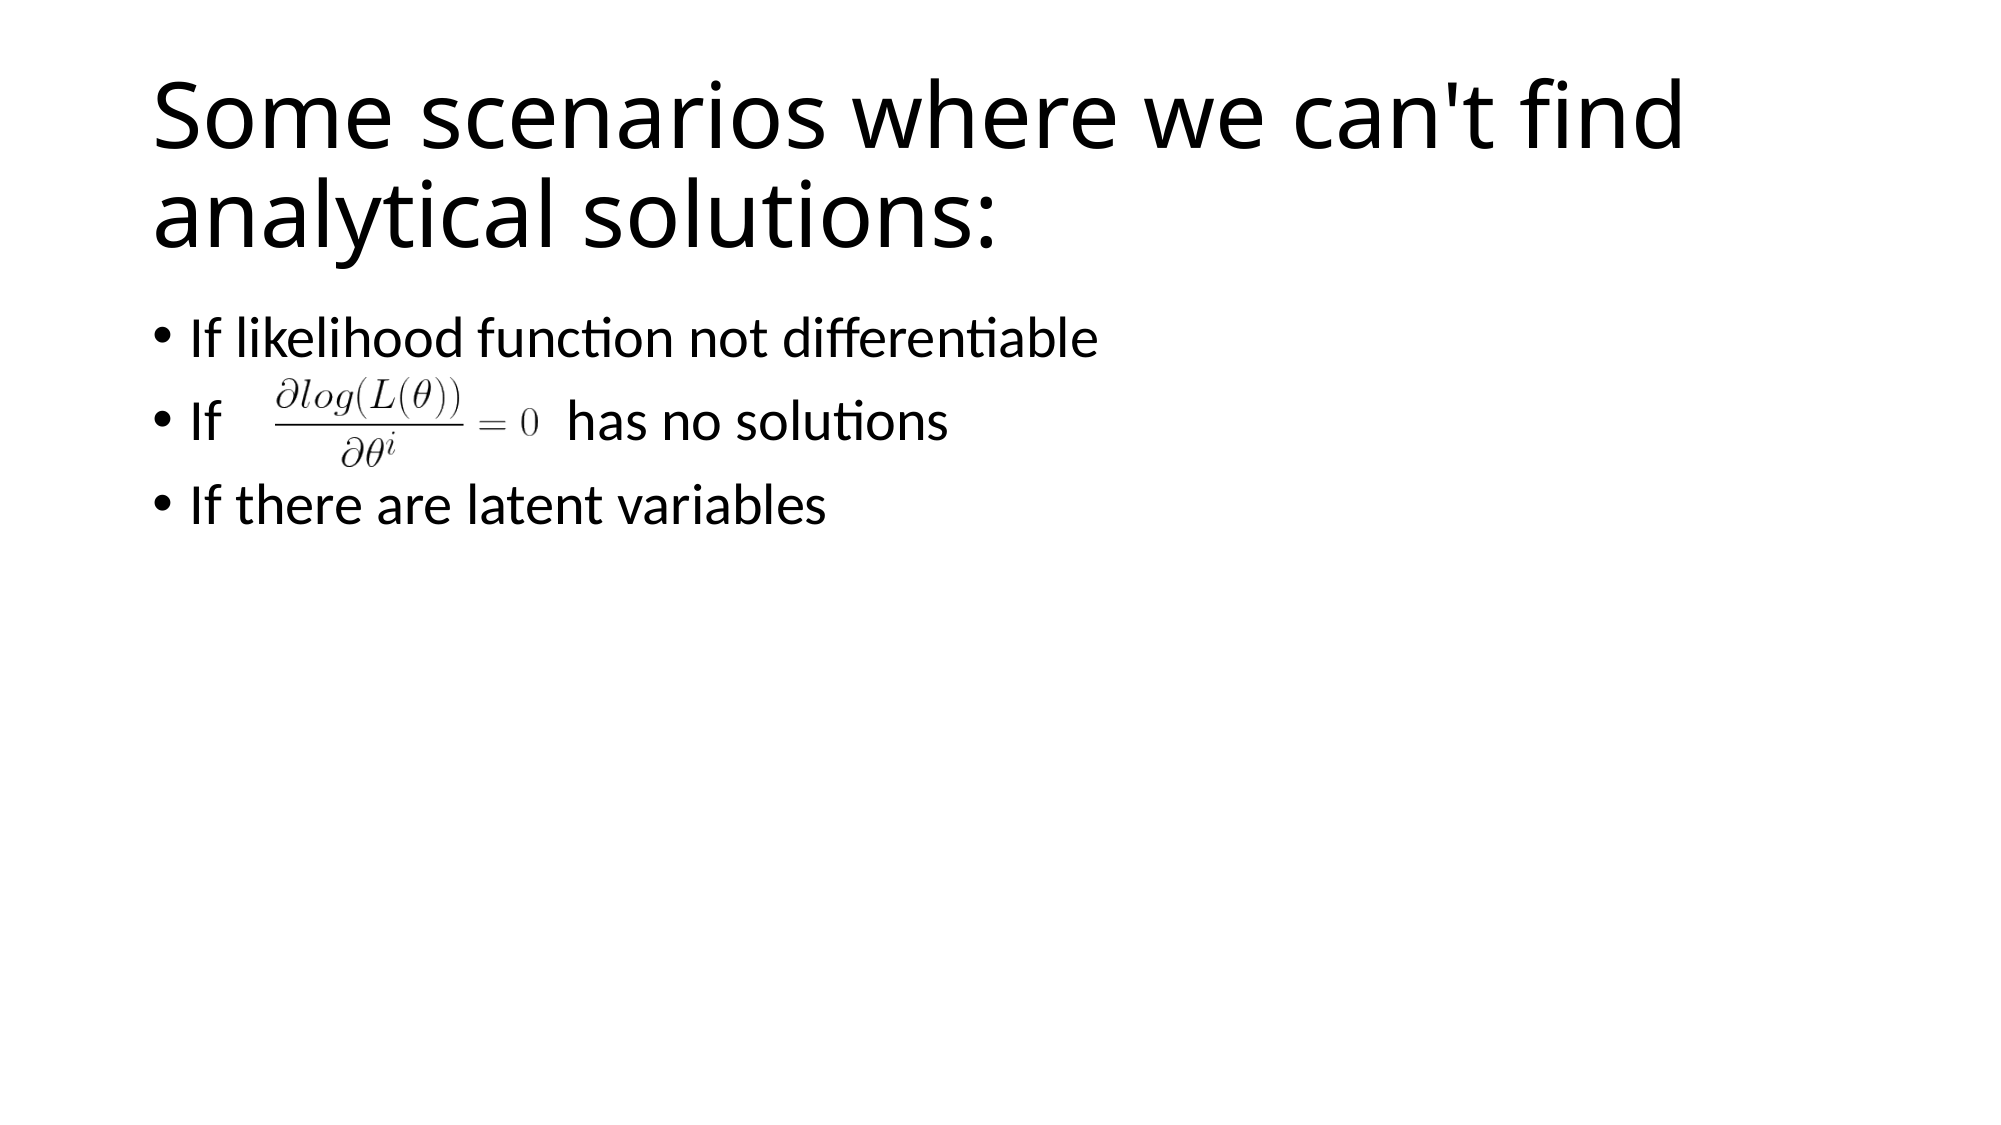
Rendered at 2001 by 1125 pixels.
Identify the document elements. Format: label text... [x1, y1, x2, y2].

picture [275, 377, 538, 467]
title Some scenarios where we can't find analytical solutions: [137, 59, 1863, 278]
list If likelihood function not differentiable If has no solutions If there are latent variables [137, 299, 1863, 1014]
